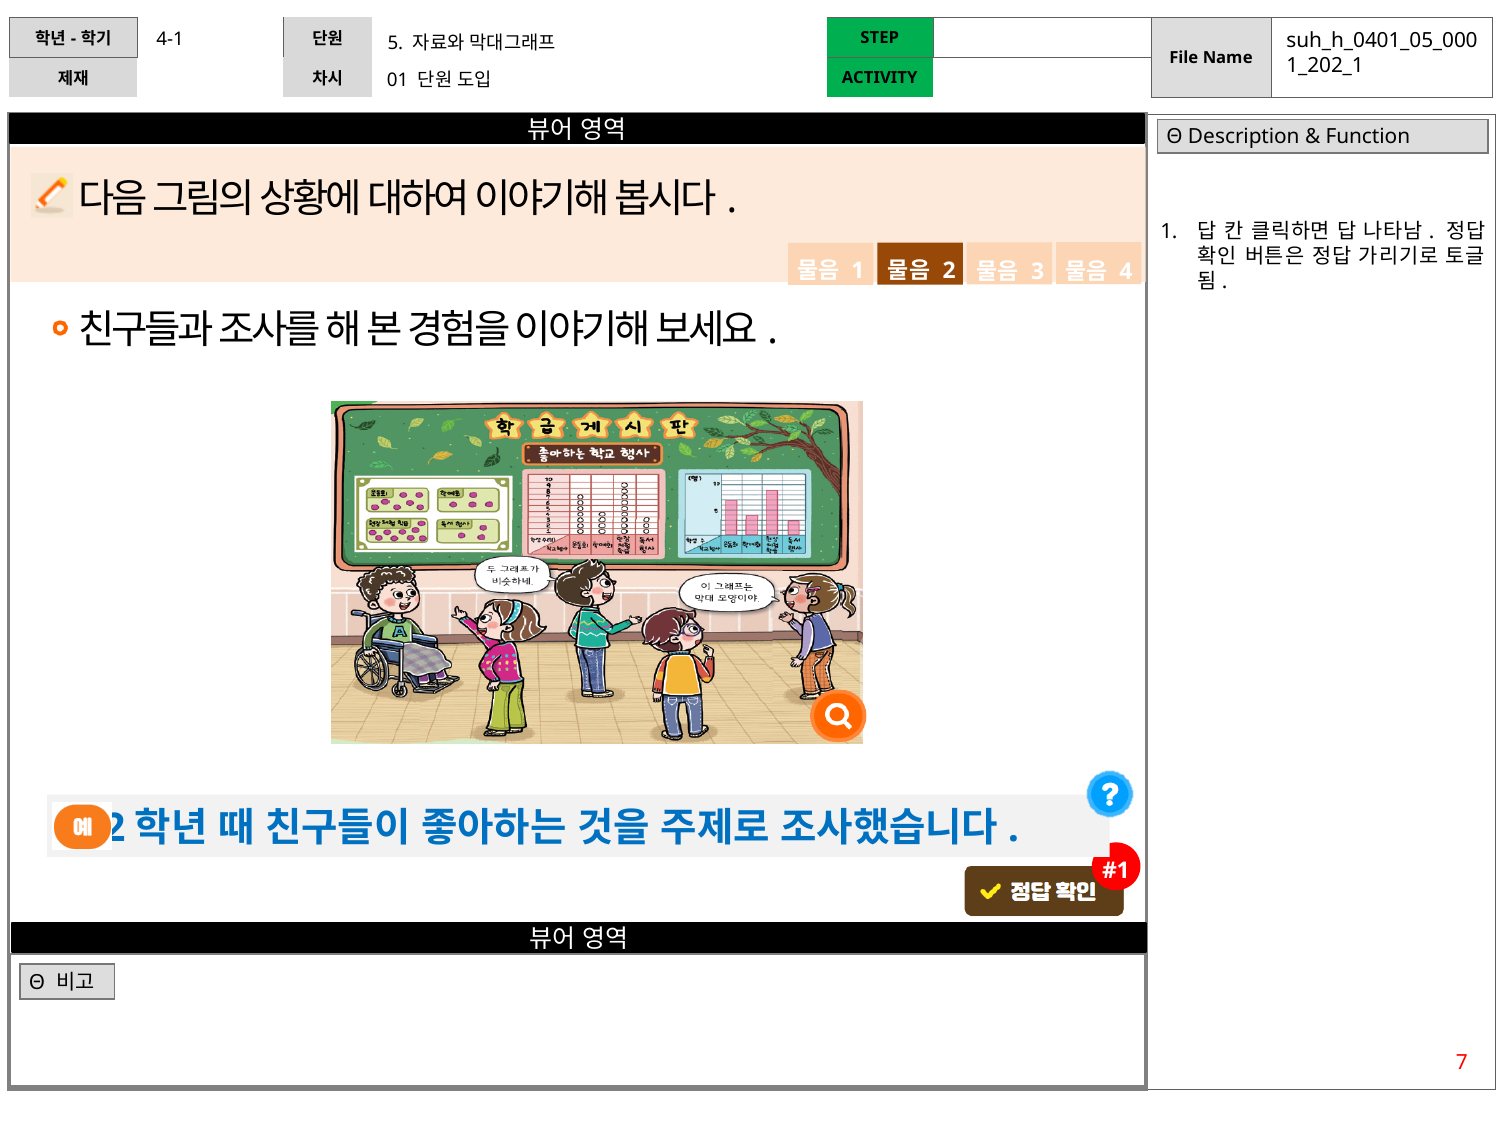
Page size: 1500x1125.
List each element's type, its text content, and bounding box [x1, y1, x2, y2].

text_box 답 칸 클릭하면 답 나타남. 정답 확인 버튼은 정답 가리기로 토글 됨. [1145, 160, 1500, 326]
picture [51, 802, 112, 851]
picture [331, 401, 867, 744]
text_box #1 [1090, 840, 1143, 889]
picture [49, 317, 70, 338]
picture [1079, 765, 1140, 824]
picture [31, 173, 73, 218]
text_box suh_h_0401_05_0001_202_1 [1271, 18, 1500, 84]
table_header Θ Description & Function [1158, 120, 1487, 152]
text_box [9, 145, 1148, 284]
text_box 01 단원 도입 [372, 60, 821, 96]
text_box 5. 자료와 막대그래프 [372, 23, 828, 48]
picture [963, 863, 1126, 918]
text_box 2학년 때 친구들이 좋아하는 것을 주제로 조사했습니다. [47, 794, 1110, 857]
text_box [787, 241, 1142, 286]
text_box 친구들과 조사를 해 본 경험을 이야기해 보세요. [63, 296, 960, 359]
text_box 다음 그림의 상황에 대하여 이야기해 봅시다. [63, 165, 880, 228]
text_box 4-1 [141, 18, 284, 55]
